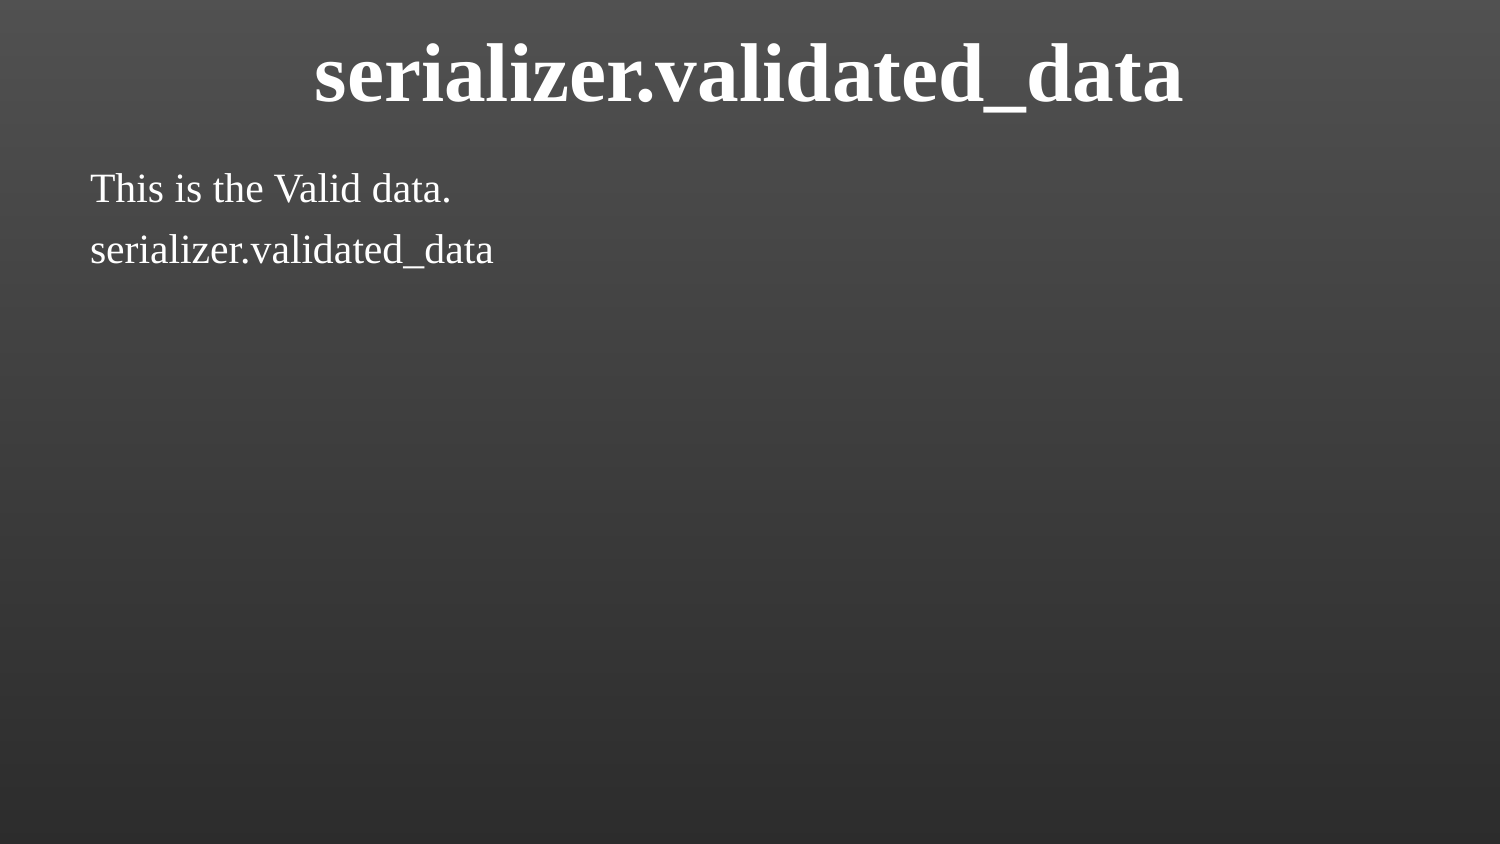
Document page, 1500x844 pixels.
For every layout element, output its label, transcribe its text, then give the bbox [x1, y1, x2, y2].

list This is the Valid data. serializer.validated_data [75, 159, 1425, 772]
title serializer.validated_data [75, 4, 1425, 145]
